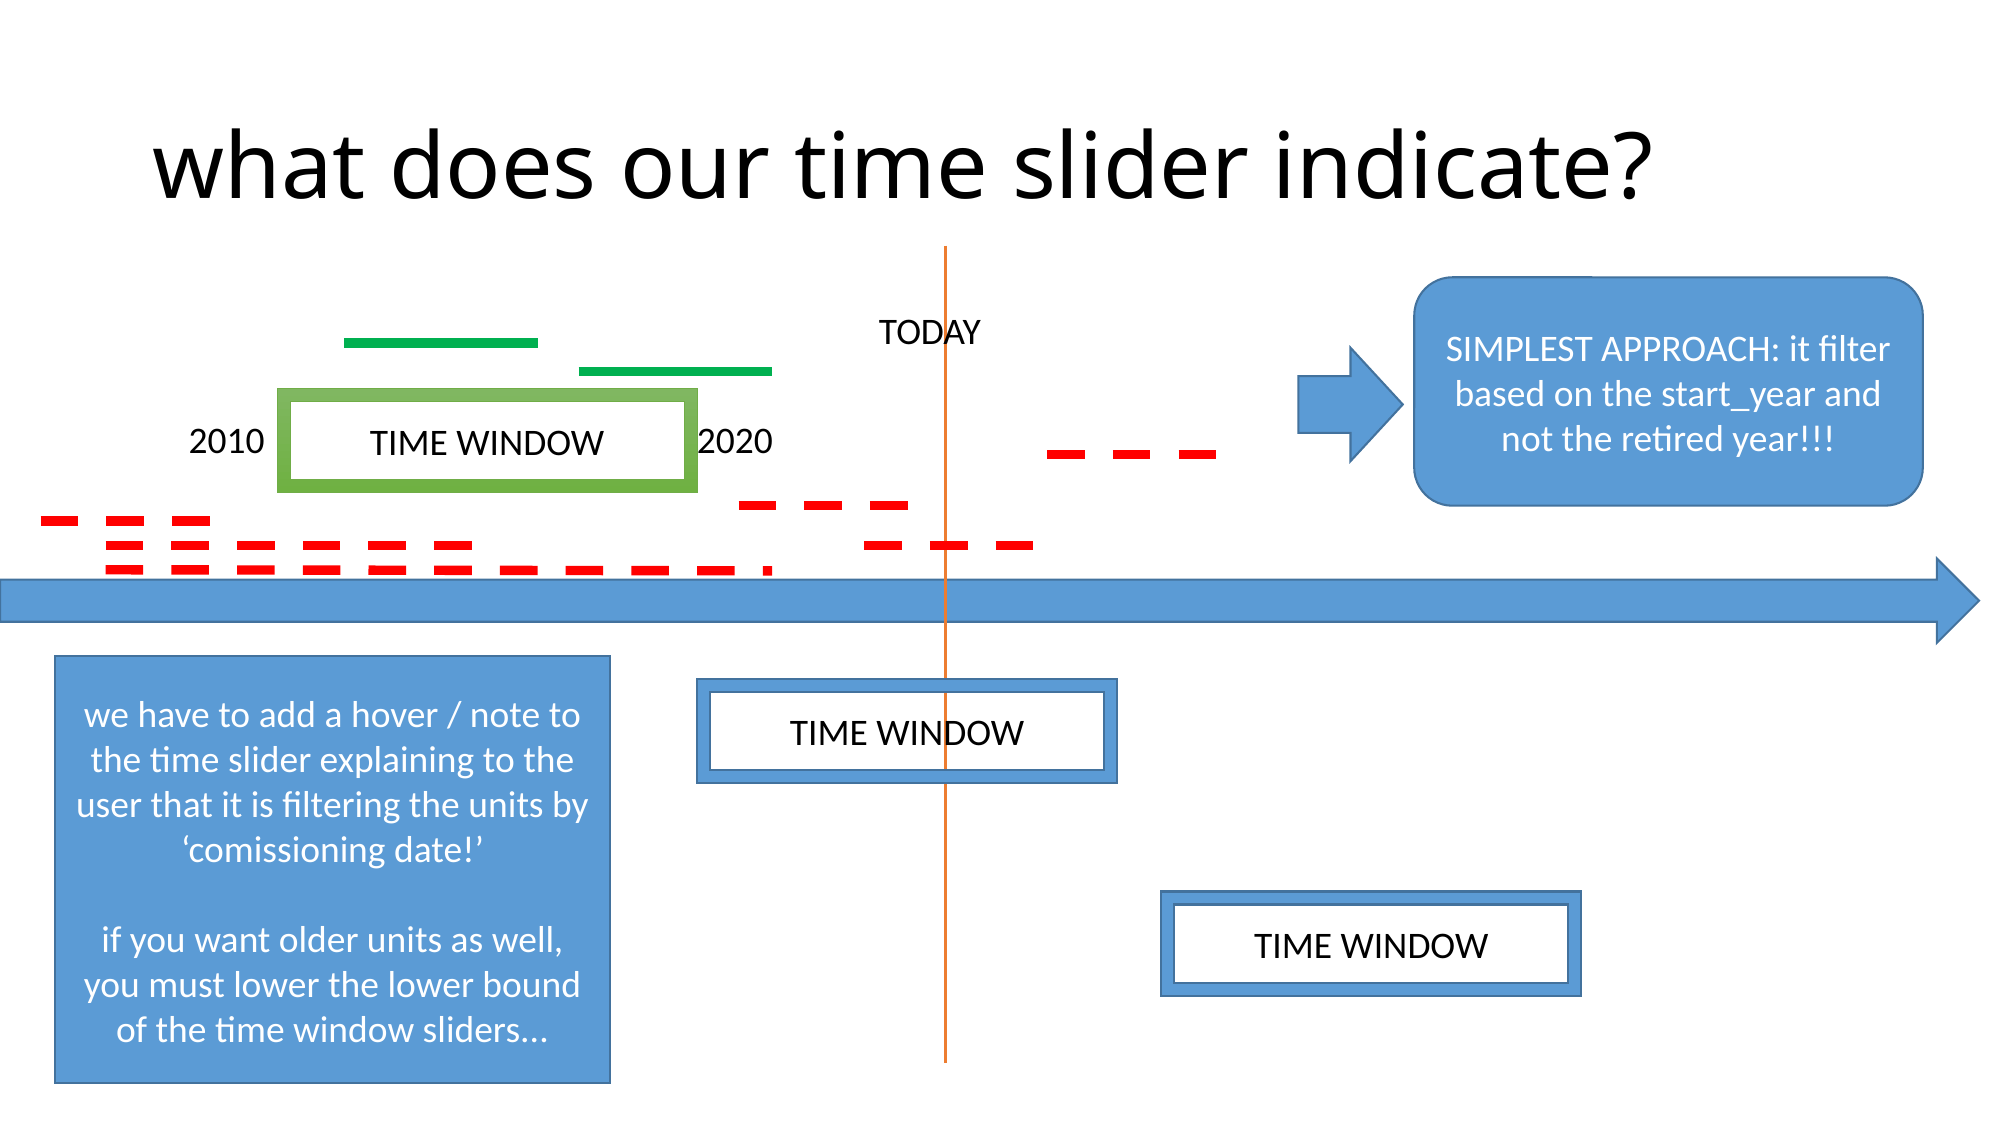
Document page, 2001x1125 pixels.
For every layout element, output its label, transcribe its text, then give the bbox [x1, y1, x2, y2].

text_box 2010 2020 [173, 408, 822, 469]
text_box [0, 578, 944, 623]
text_box TIME WINDOW [277, 469, 698, 493]
text_box [1297, 345, 1405, 464]
title what does our time slider indicate? [137, 59, 1863, 278]
text_box TIME WINDOW [277, 388, 698, 408]
text_box TIME WINDOW [1160, 890, 1582, 997]
text_box we have to add a hover / note to the time slider explaining to the user that it is filtering the units by ‘comissioning date!’ if you want older units as well, you must lower the lower bound of the time window sliders... [54, 655, 611, 1084]
text_box TODAY [864, 299, 945, 360]
text_box [947, 556, 1981, 646]
text_box TIME WINDOW [696, 678, 945, 784]
text_box TIME WINDOW [946, 678, 1118, 784]
text_box TODAY [946, 299, 1077, 360]
text_box SIMPLEST APPROACH: it filter based on the start_year and not the retired year!!! [1413, 276, 1924, 507]
